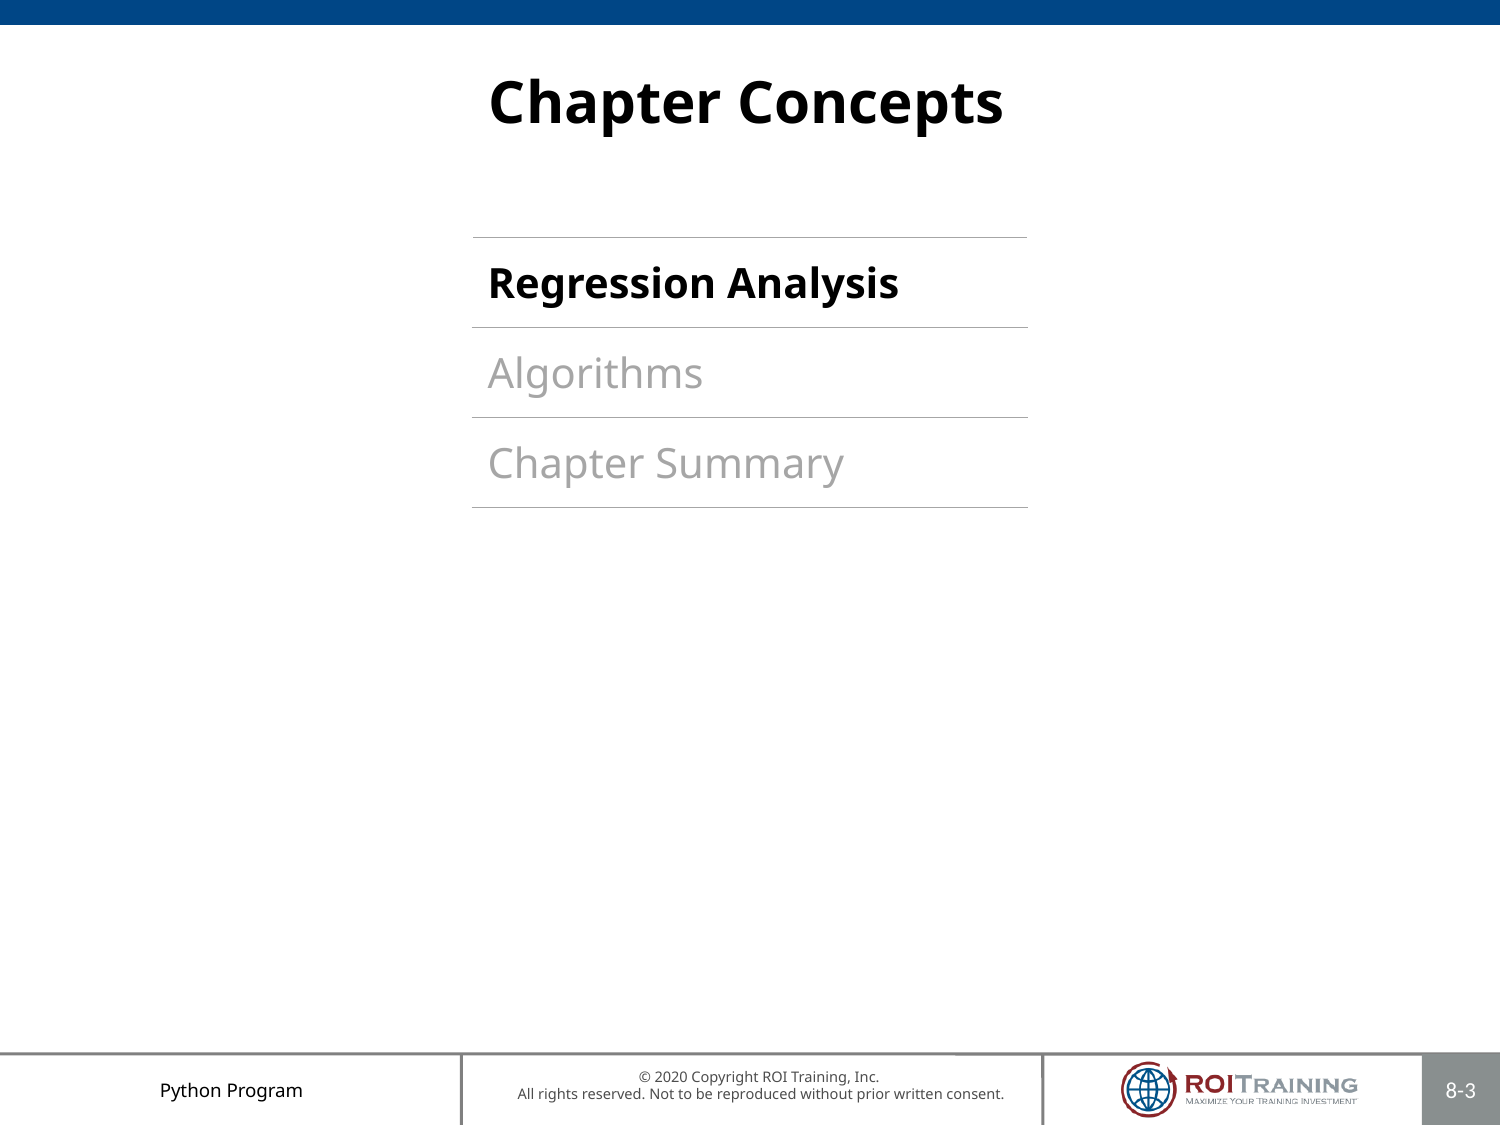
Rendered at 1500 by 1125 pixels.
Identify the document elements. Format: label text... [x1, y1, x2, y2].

table_header Regression Analysis [473, 238, 1027, 327]
picture [1113, 1060, 1362, 1118]
table_cell Chapter Summary [473, 418, 1027, 507]
title Chapter Concepts [172, 48, 1322, 152]
table_cell Algorithms [473, 328, 1027, 417]
